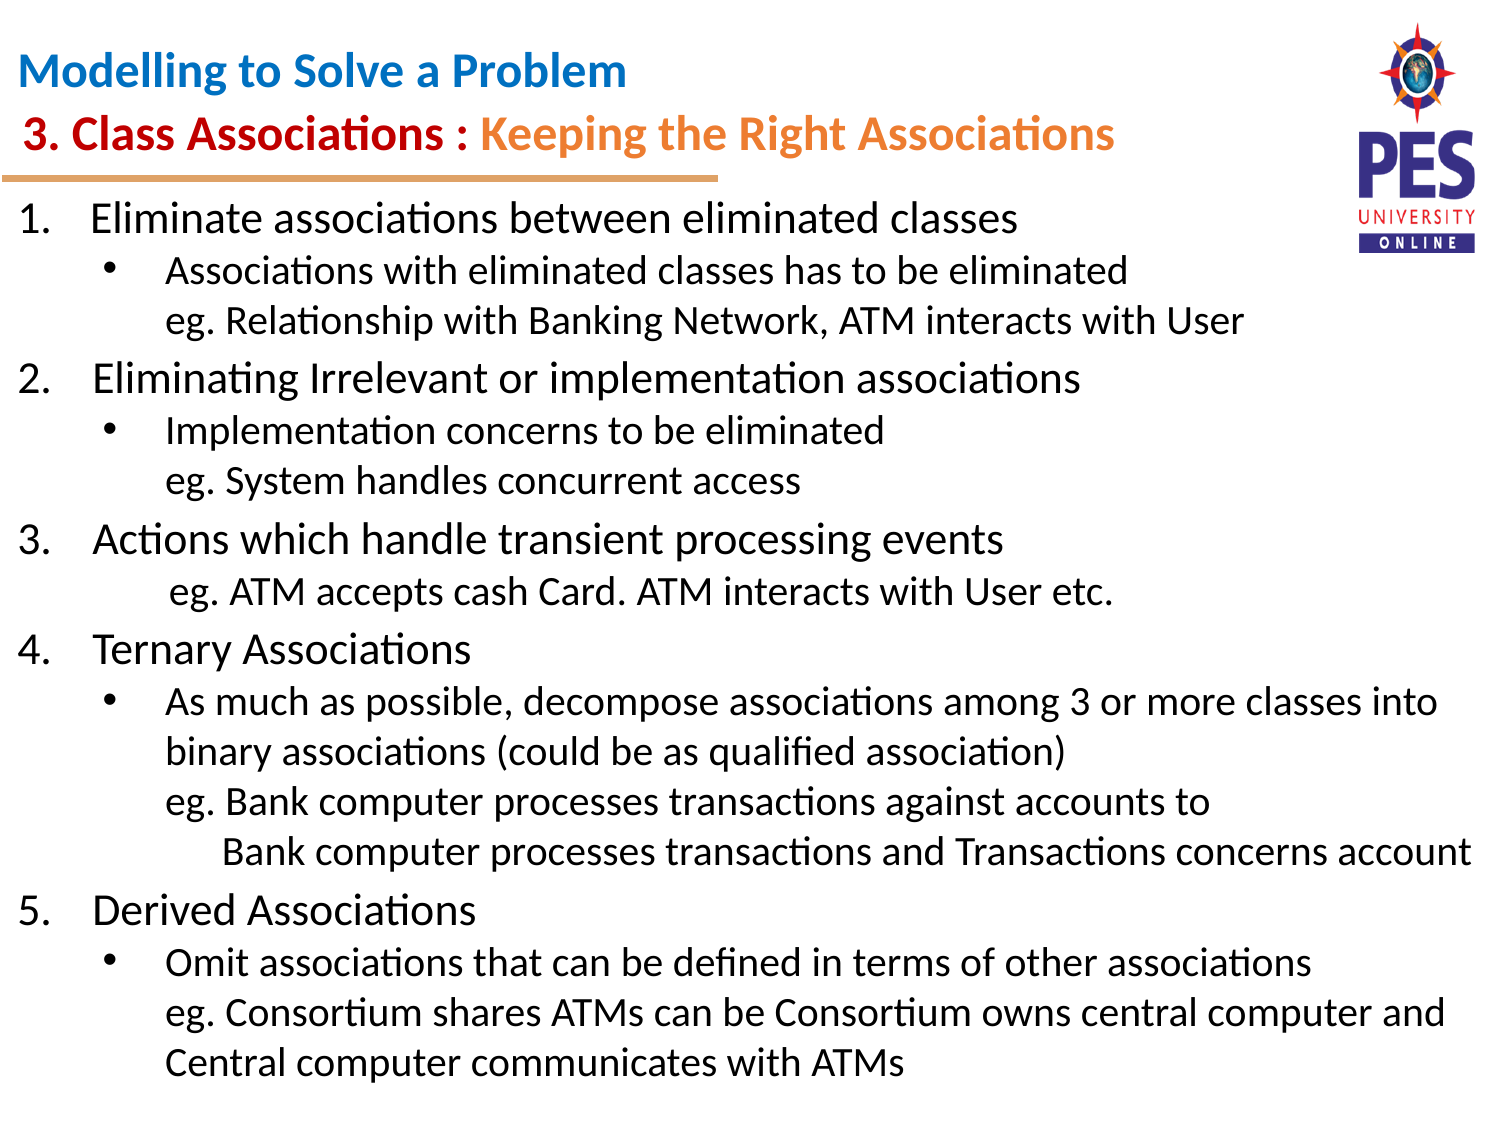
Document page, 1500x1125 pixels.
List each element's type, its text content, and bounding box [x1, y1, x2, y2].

title 3. Class Associations : Keeping the Right Associations [7, 93, 1301, 174]
list Eliminate associations between eliminated classes Associations with eliminated classes has to be eliminated eg. Relationship with Banking Network, ATM interacts with User Eliminating Irrelevant or implementation associations Implementation concerns to be eliminated eg. System handles concurrent access Actions which handle transient processing events eg. ATM accepts cash Card. ATM interacts with User etc. Ternary Associations As much as possible, decompose associations among 3 or more classes into binary associations (could be as qualified association) eg. Bank computer processes transactions against accounts to Bank computer processes transactions and Transactions concerns account Derived Associations Omit associations that can be defined in terms of other associations eg. Consortium shares ATMs can be Consortium owns central computer and Central computer communicates with ATMs [0, 174, 1500, 1125]
picture [1359, 22, 1475, 174]
